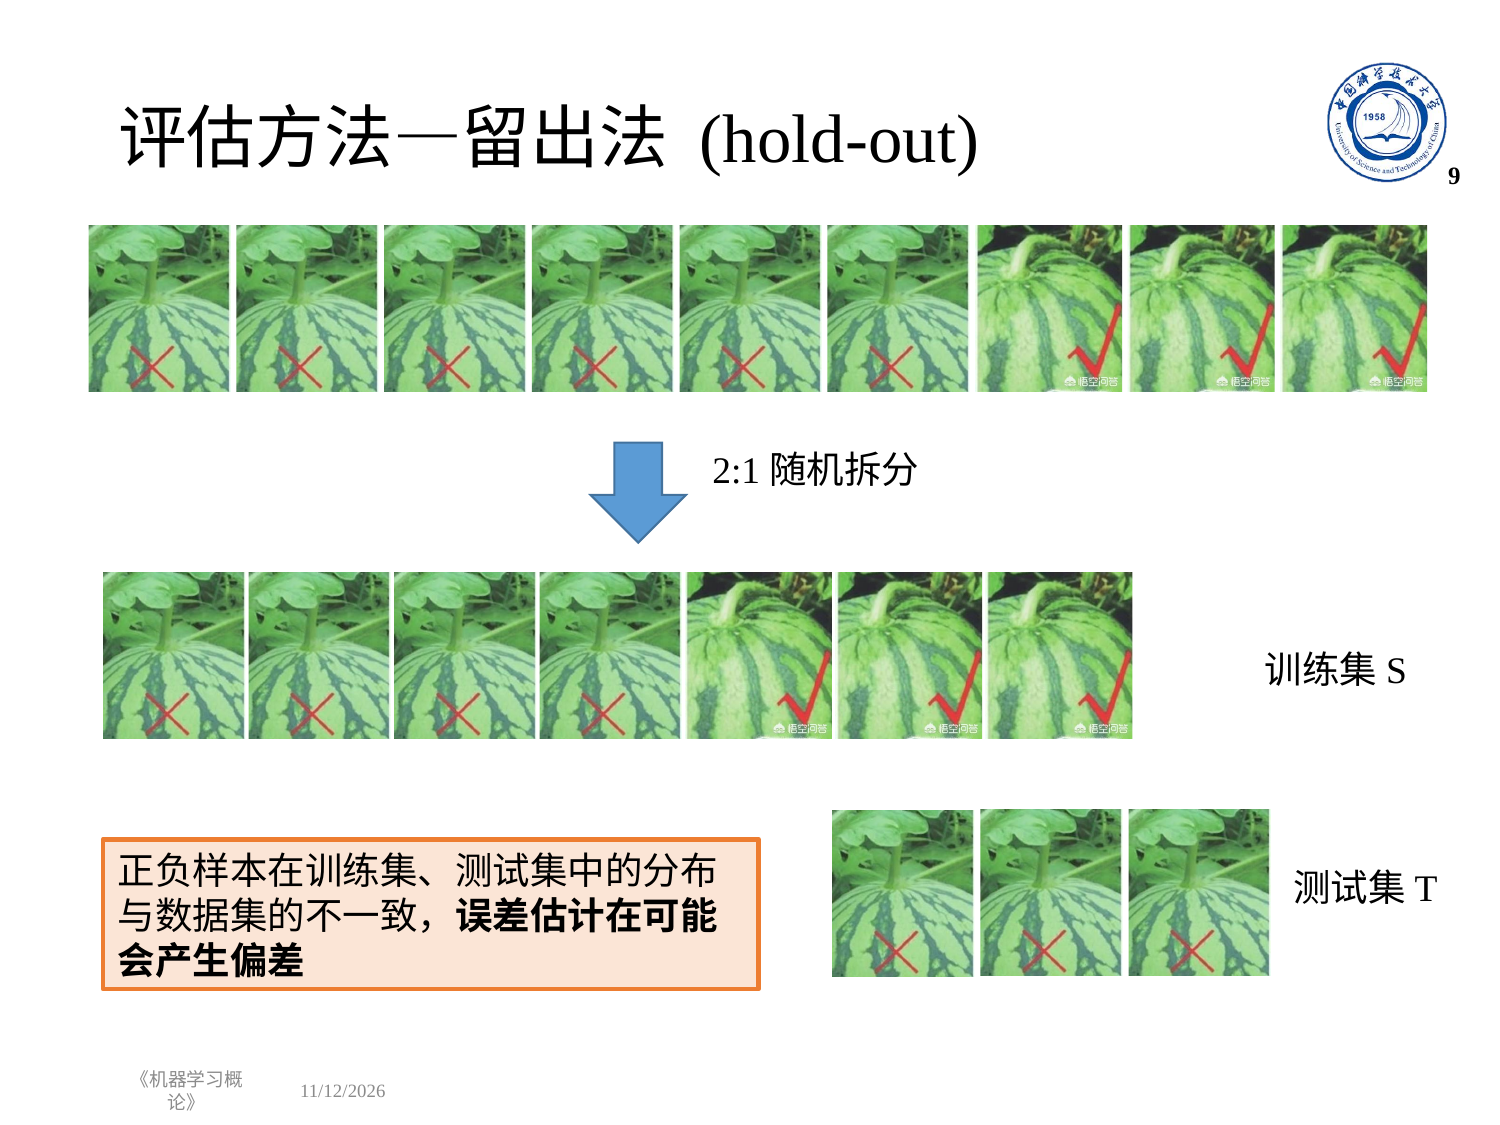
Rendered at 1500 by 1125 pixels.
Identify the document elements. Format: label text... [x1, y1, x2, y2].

slide_number 9 [1372, 144, 1476, 205]
picture [980, 809, 1123, 976]
picture [1128, 809, 1271, 976]
picture [1127, 225, 1275, 392]
footer 《机器学习概论》 [104, 1068, 270, 1113]
picture [393, 572, 537, 739]
picture [1280, 225, 1428, 392]
picture [679, 225, 822, 392]
picture [248, 572, 391, 739]
text_box [588, 441, 689, 545]
text_box 2:1随机拆分 [697, 438, 936, 499]
picture [88, 225, 231, 392]
picture [827, 225, 970, 392]
picture [531, 225, 675, 392]
title 评估方法—留出法 (hold-out) [103, 59, 1397, 221]
picture [835, 572, 983, 739]
picture [102, 572, 246, 739]
text_box 训练集S [1249, 638, 1438, 698]
picture [539, 572, 682, 739]
picture [831, 810, 975, 977]
picture [384, 225, 527, 392]
text_box 测试集T [1278, 856, 1467, 917]
picture [985, 572, 1133, 739]
picture [236, 225, 379, 392]
text_box 正负样本在训练集、测试集中的分布与数据集的不一致，误差估计在可能会产生偏差 [103, 839, 759, 989]
picture [1397, 59, 1450, 144]
picture [975, 225, 1123, 392]
picture [685, 572, 833, 739]
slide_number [285, 1068, 422, 1113]
